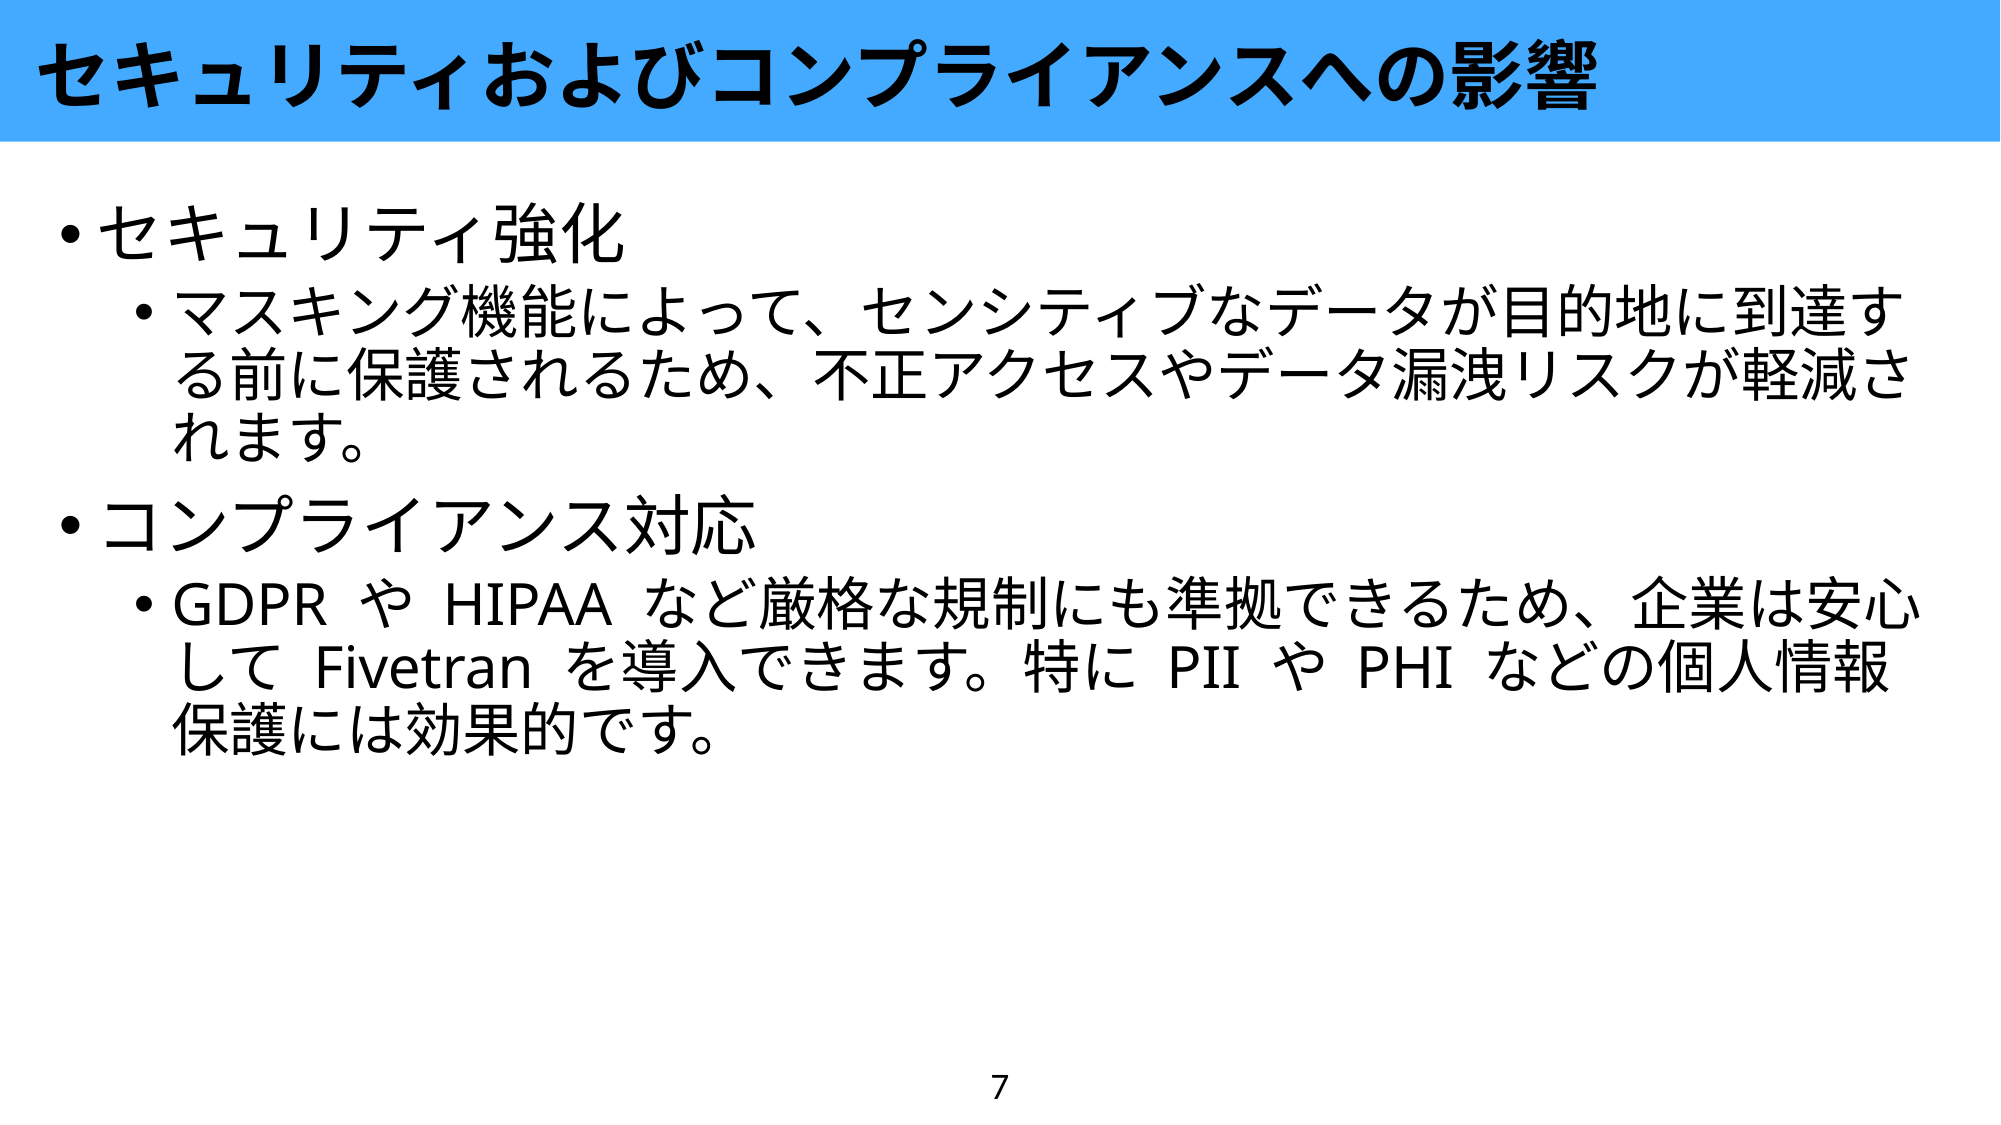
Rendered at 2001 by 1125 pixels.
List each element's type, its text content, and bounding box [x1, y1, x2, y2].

list セキュリティ強化 マスキング機能によって、センシティブなデータが目的地に到達する前に保護されるため、不正アクセスやデータ漏洩リスクが軽減されます。 コンプライアンス対応 GDPR や HIPAA など厳格な規制にも準拠できるため、企業は安心して Fivetran を導入できます。特に PII や PHI などの個人情報保護には効果的です。 [59, 200, 1942, 1001]
title セキュリティおよびコンプライアンスへの影響 [35, 35, 1965, 107]
footer [39, 1019, 1961, 1096]
